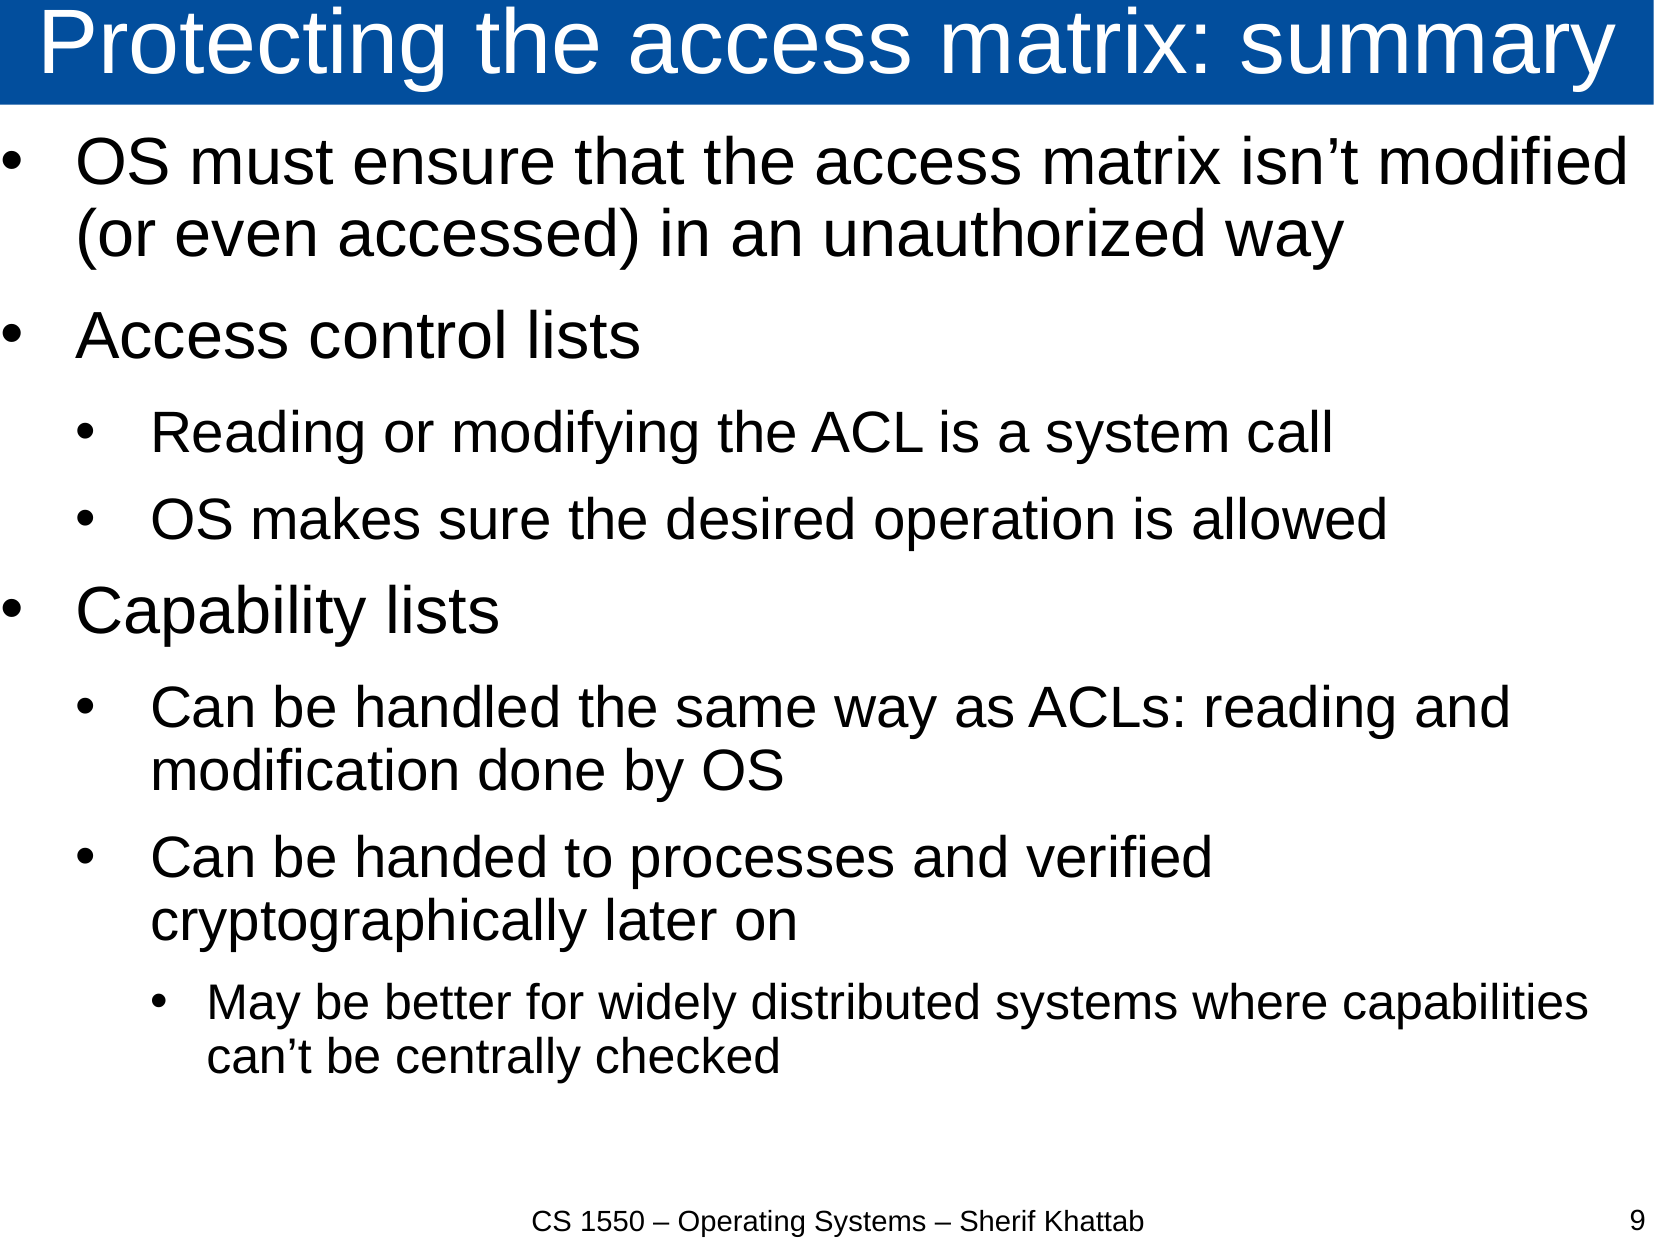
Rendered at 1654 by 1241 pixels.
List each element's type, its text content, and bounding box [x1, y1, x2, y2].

list OS must ensure that the access matrix isn’t modified (or even accessed) in an unauthorized way Access control lists Reading or modifying the ACL is a system call OS makes sure the desired operation is allowed Capability lists Can be handled the same way as ACLs: reading and modification done by OS Can be handed to processes and verified cryptographically later on May be better for widely distributed systems where capabilities can’t be centrally checked [0, 127, 1654, 1195]
slide_number 9 [1265, 1200, 1647, 1241]
title Protecting the access matrix: summary [0, 0, 1654, 105]
footer CS 1550 – Operating Systems – Sherif Khattab [460, 1201, 1217, 1241]
